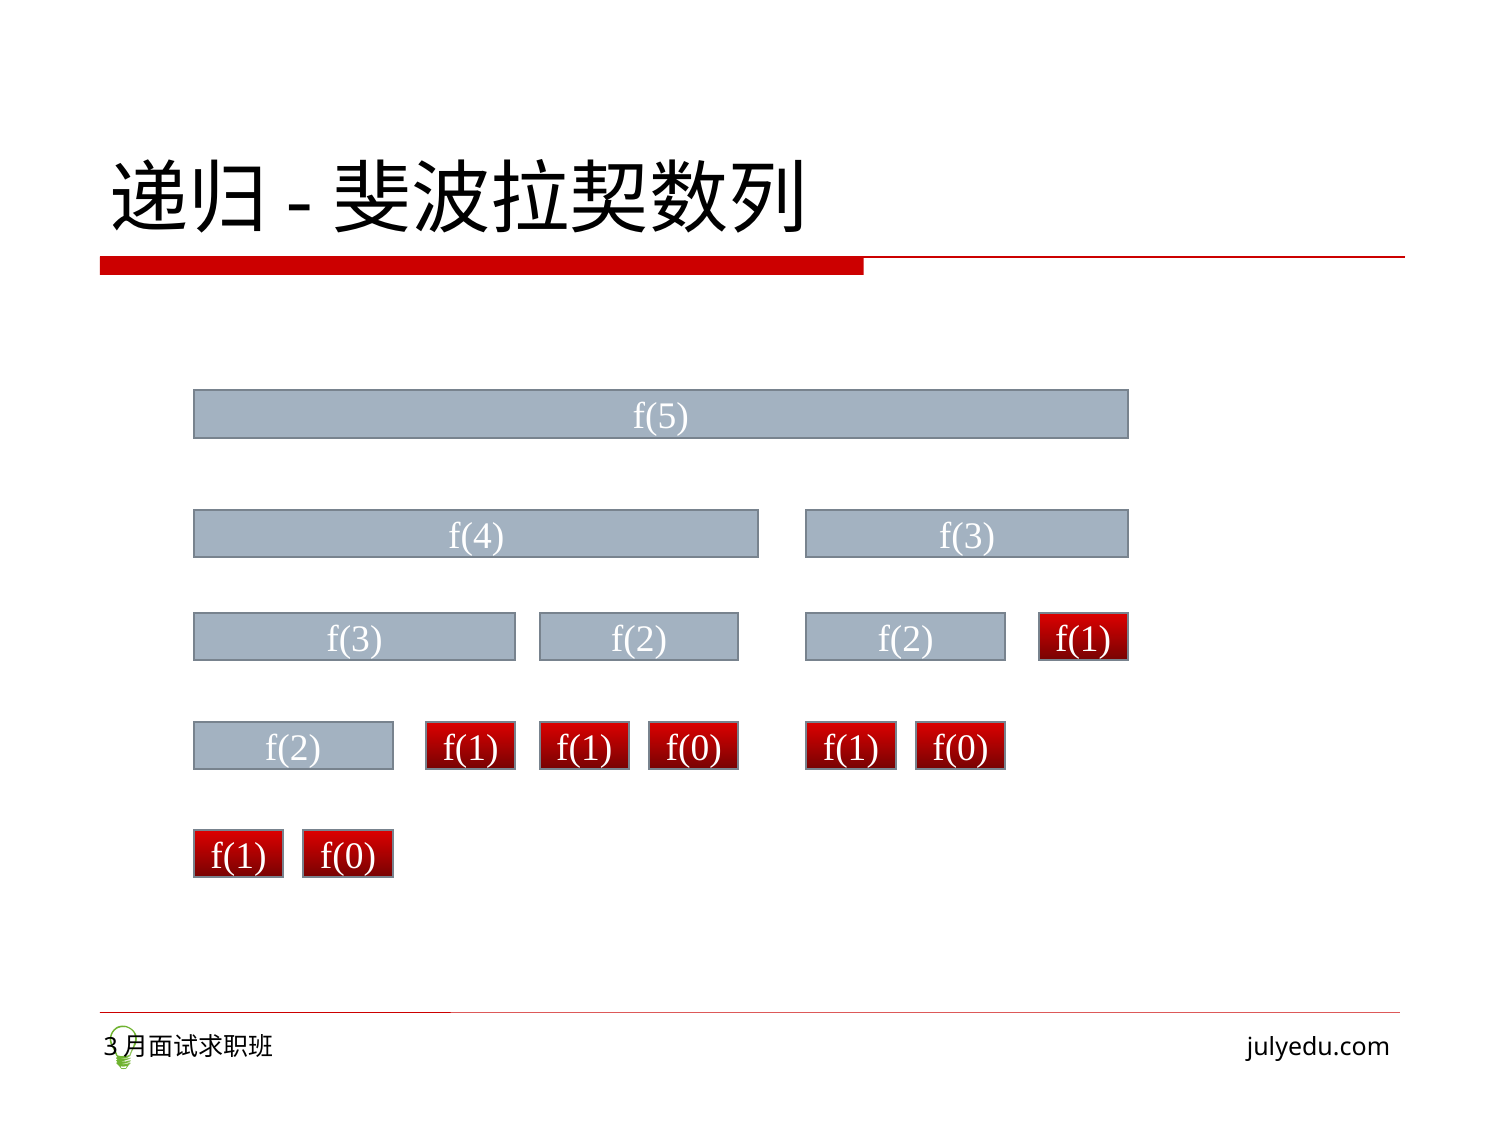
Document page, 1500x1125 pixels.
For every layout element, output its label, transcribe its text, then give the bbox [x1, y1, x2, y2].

text_box f(5) [193, 389, 1129, 439]
text_box f(0) [915, 721, 1006, 770]
slide_number julyedu.com [1080, 1023, 1406, 1102]
text_box f(1) [1038, 612, 1129, 661]
text_box f(3) [193, 612, 516, 661]
title 递归-斐波拉契数列 [94, 50, 1407, 250]
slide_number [88, 1023, 414, 1102]
text_box f(2) [539, 612, 739, 661]
text_box f(2) [805, 612, 1006, 661]
text_box f(0) [648, 721, 739, 770]
text_box f(1) [425, 721, 516, 770]
text_box f(4) [193, 509, 759, 558]
text_box f(1) [539, 721, 630, 770]
text_box f(0) [302, 829, 394, 878]
text_box f(1) [193, 829, 284, 878]
text_box f(3) [805, 509, 1129, 558]
text_box f(2) [193, 721, 394, 770]
text_box f(1) [805, 721, 897, 770]
